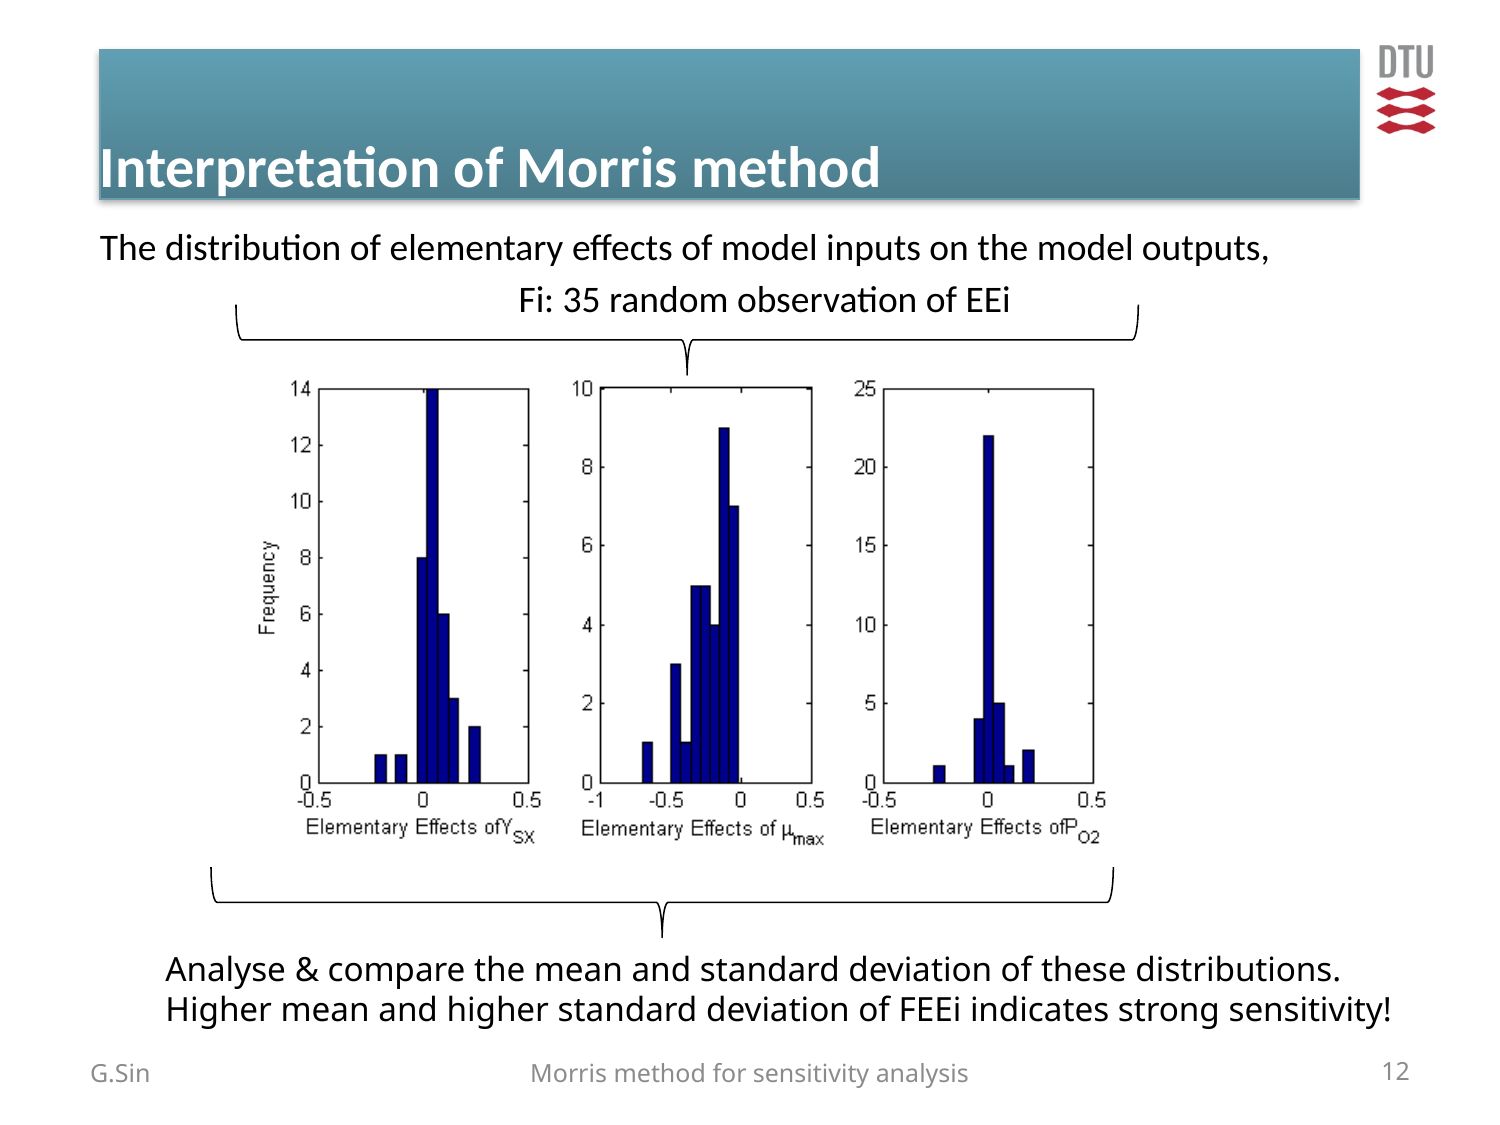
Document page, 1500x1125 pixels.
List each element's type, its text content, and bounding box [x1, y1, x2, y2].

text_box [210, 867, 1115, 939]
picture [187, 351, 1193, 854]
slide_number G.Sin [75, 1042, 425, 1103]
text_box Analyse & compare the mean and standard deviation of these distributions. Higher mean and higher standard deviation of FEEi indicates strong sensitivity! [150, 940, 1410, 1036]
slide_number 12 [1074, 1042, 1425, 1103]
picture [1356, 45, 1436, 134]
list The distribution of elementary effects of model inputs on the model outputs, Fi: 35 random observation of EEi [99, 222, 1430, 1012]
footer Morris method for sensitivity analysis [512, 1042, 988, 1103]
title Interpretation of Morris method [99, 49, 1360, 200]
text_box [235, 304, 1140, 349]
